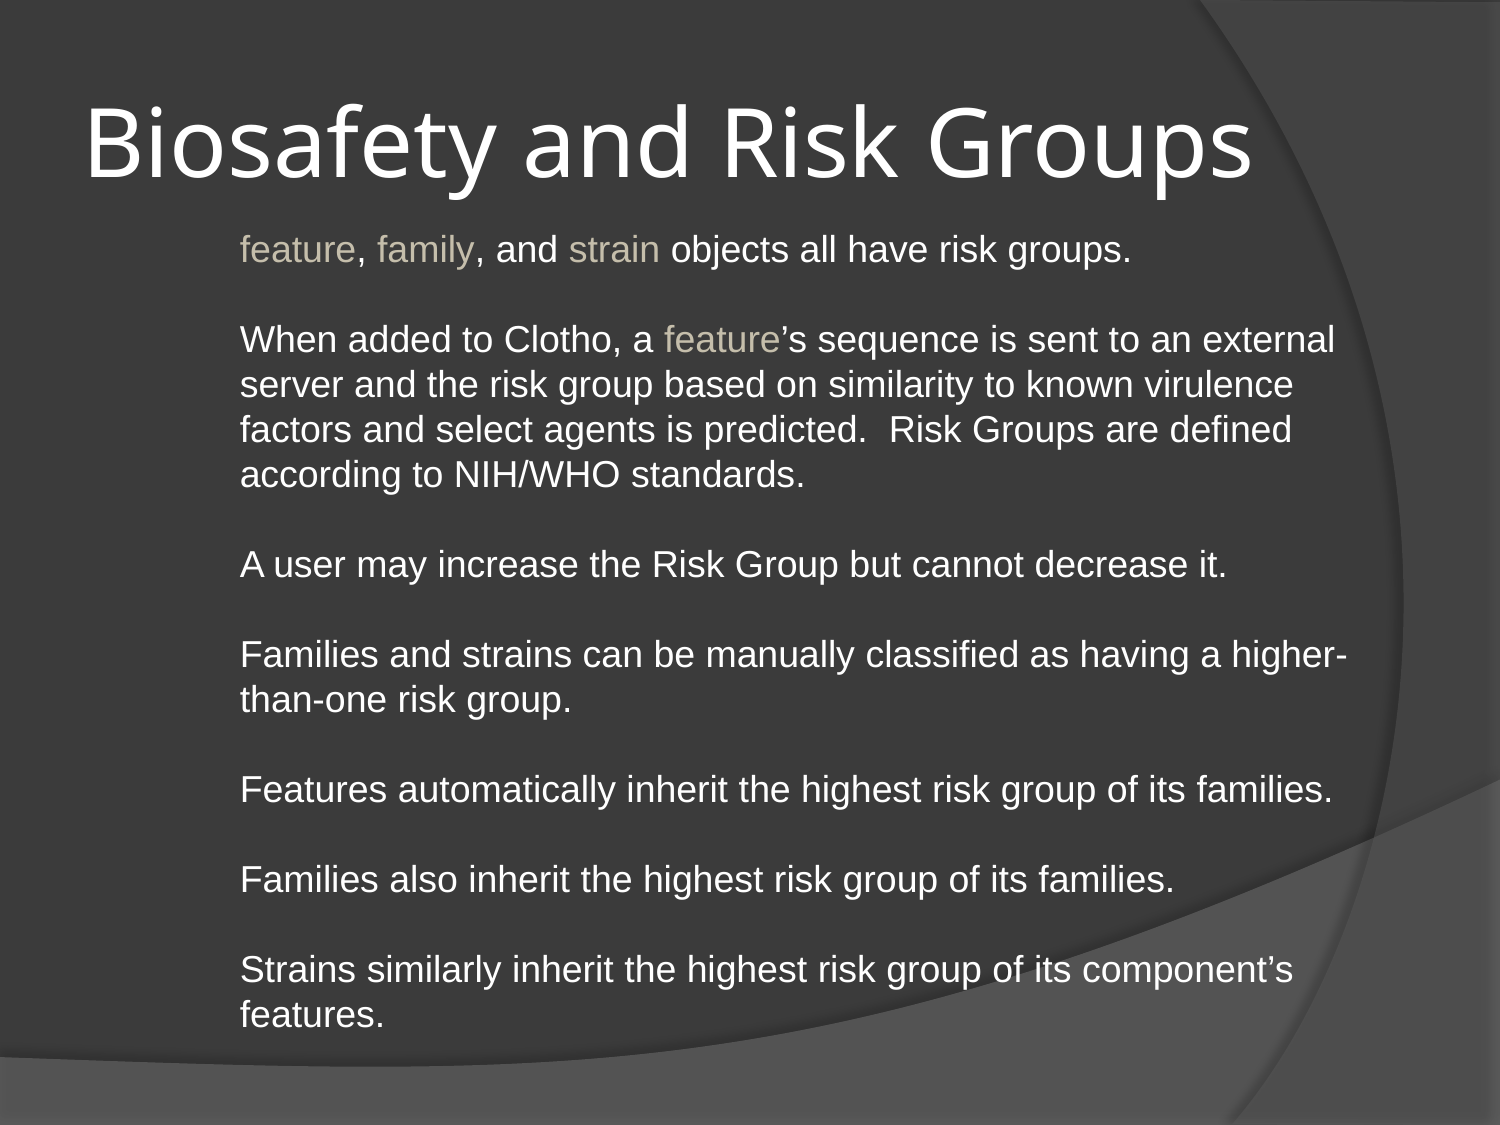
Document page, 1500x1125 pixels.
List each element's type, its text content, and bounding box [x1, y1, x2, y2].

text_box feature, family, and strain objects all have risk groups. When added to Clotho, a feature’s sequence is sent to an external server and the risk group based on similarity to known virulence factors and select agents is predicted. Risk Groups are defined according to NIH/WHO standards. A user may increase the Risk Group but cannot decrease it. Families and strains can be manually classified as having a higher-than-one risk group. Features automatically inherit the highest risk group of its families. Families also inherit the highest risk group of its families. Strains similarly inherit the highest risk group of its component’s features. [224, 218, 1413, 1043]
title Biosafety and Risk Groups [75, 45, 1300, 233]
